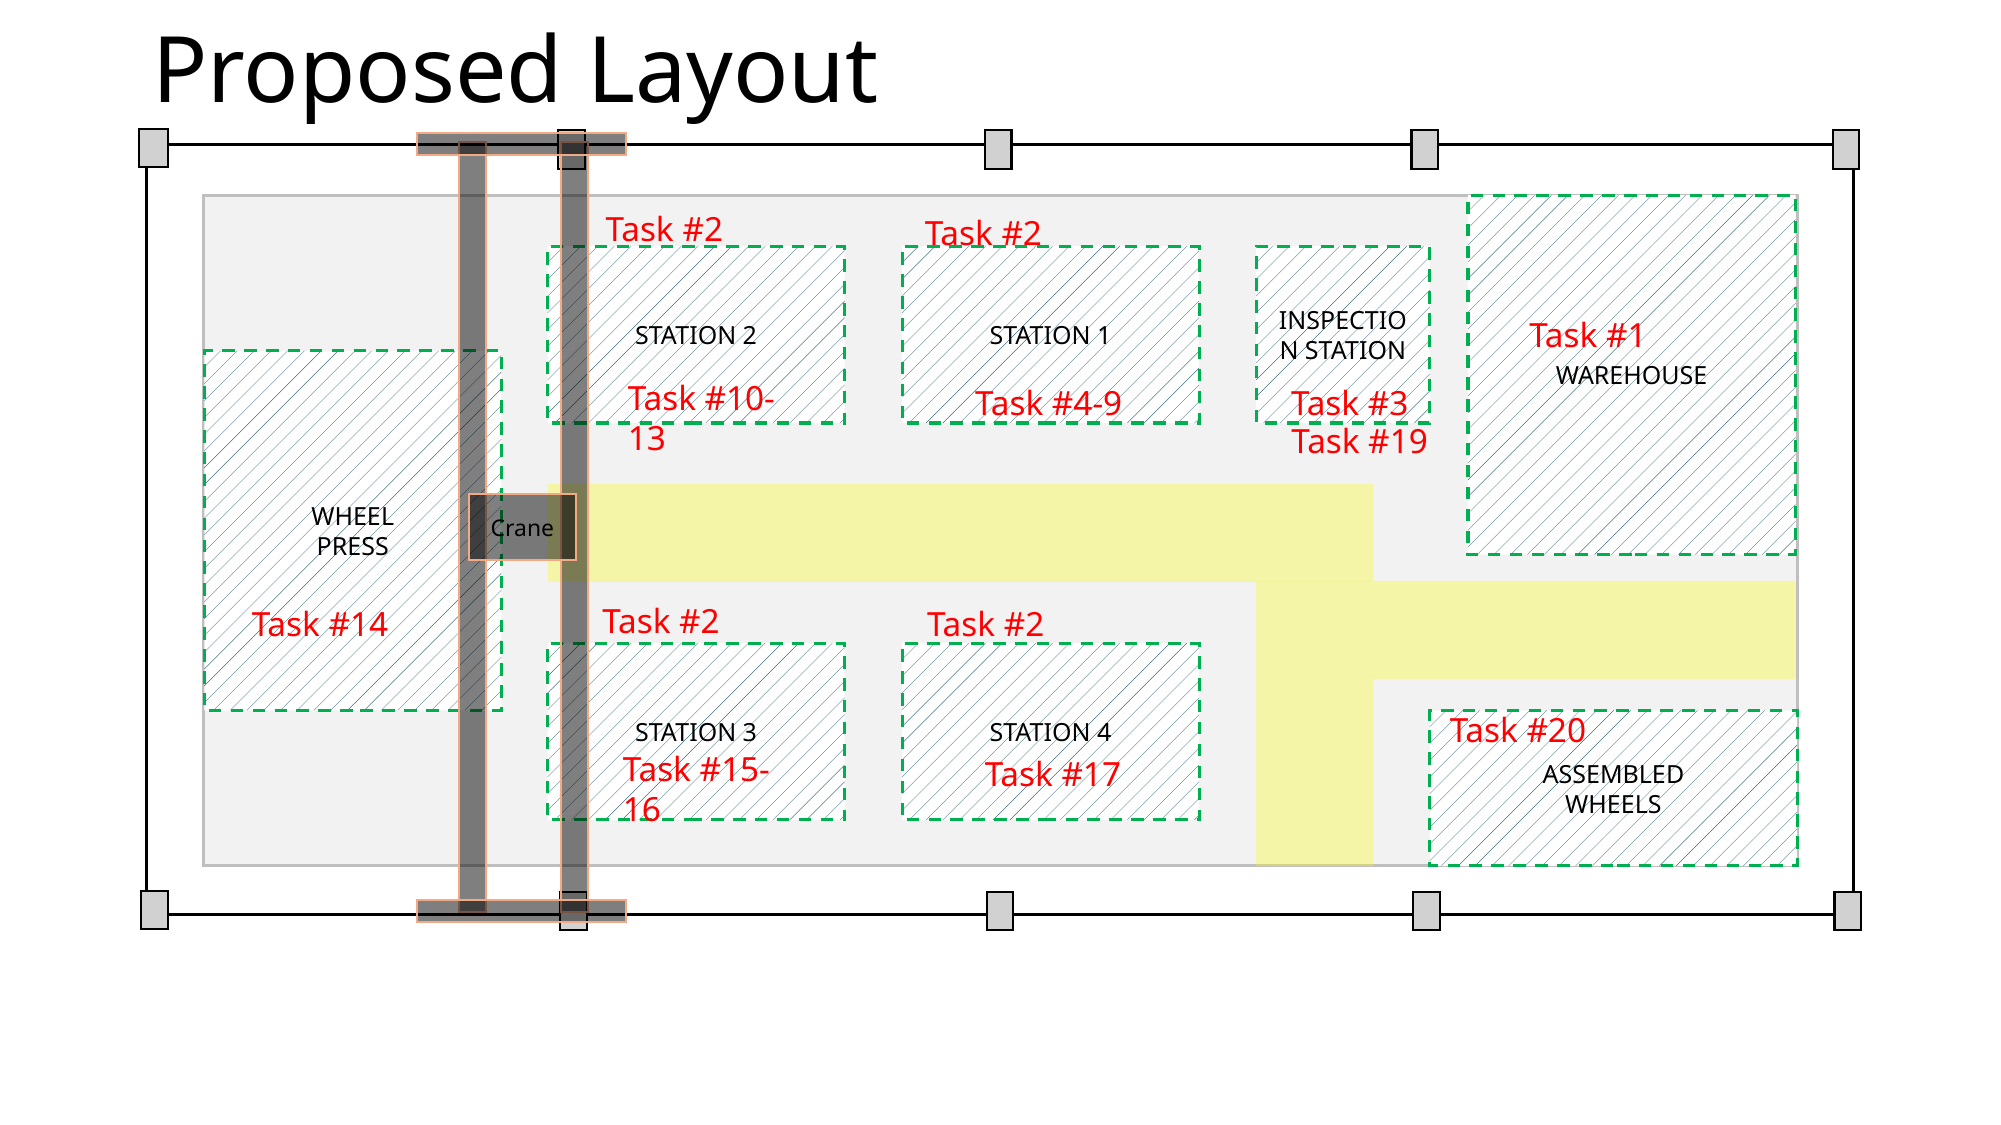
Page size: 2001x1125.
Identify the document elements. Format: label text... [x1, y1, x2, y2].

title Proposed Layout [137, 0, 1863, 146]
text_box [627, 483, 1797, 867]
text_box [138, 128, 1862, 931]
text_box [416, 132, 627, 922]
